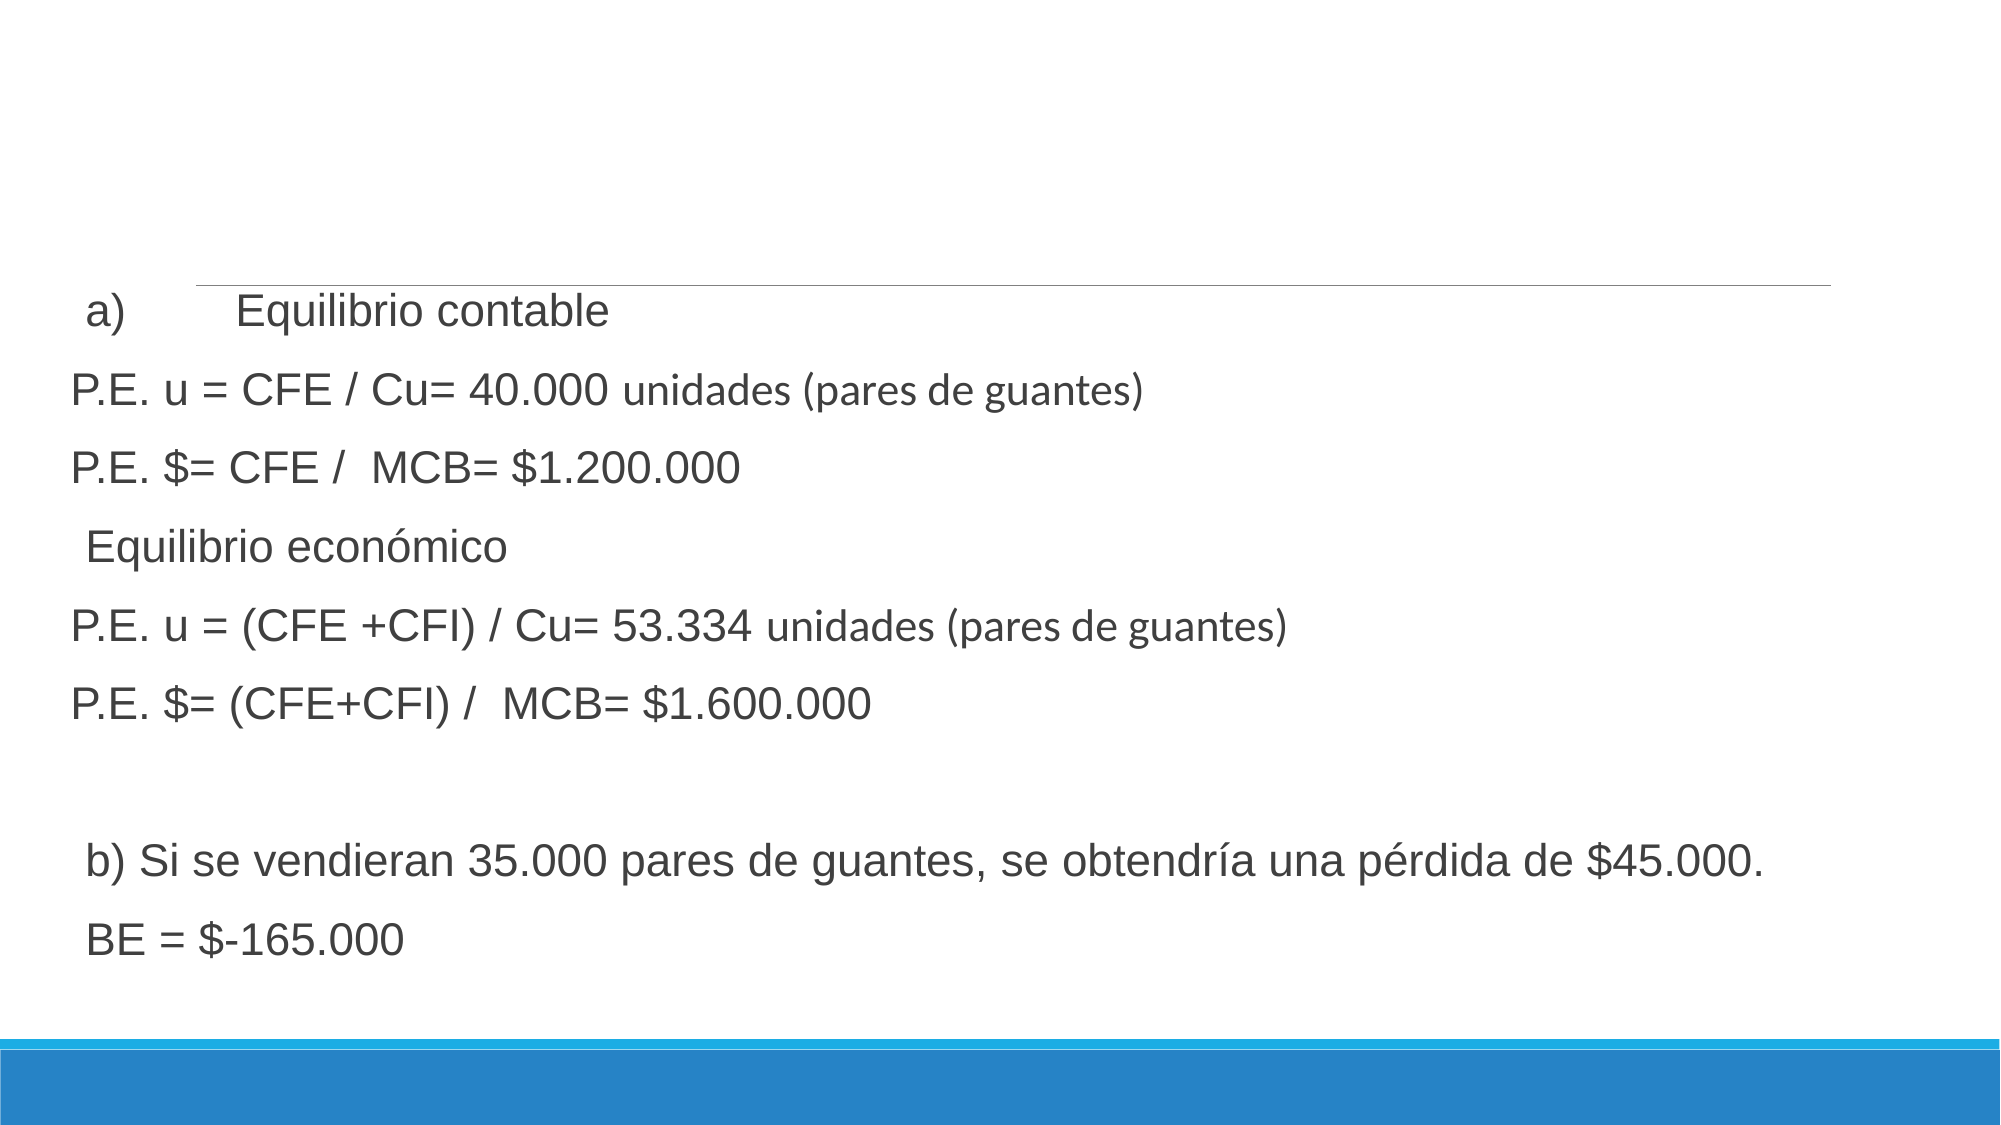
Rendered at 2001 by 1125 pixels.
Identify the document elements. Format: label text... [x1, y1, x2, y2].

list a) Equilibrio contable P.E. u = CFE / Cu= 40.000 unidades (pares de guantes) P.E. $= CFE / MCB= $1.200.000 Equilibrio económico P.E. u = (CFE +CFI) / Cu= 53.334 unidades (pares de guantes) P.E. $= (CFE+CFI) / MCB= $1.600.000 b) Si se vendieran 35.000 pares de guantes, se obtendría una pérdida de $45.000. BE = $-165.000 [70, 279, 1937, 1019]
